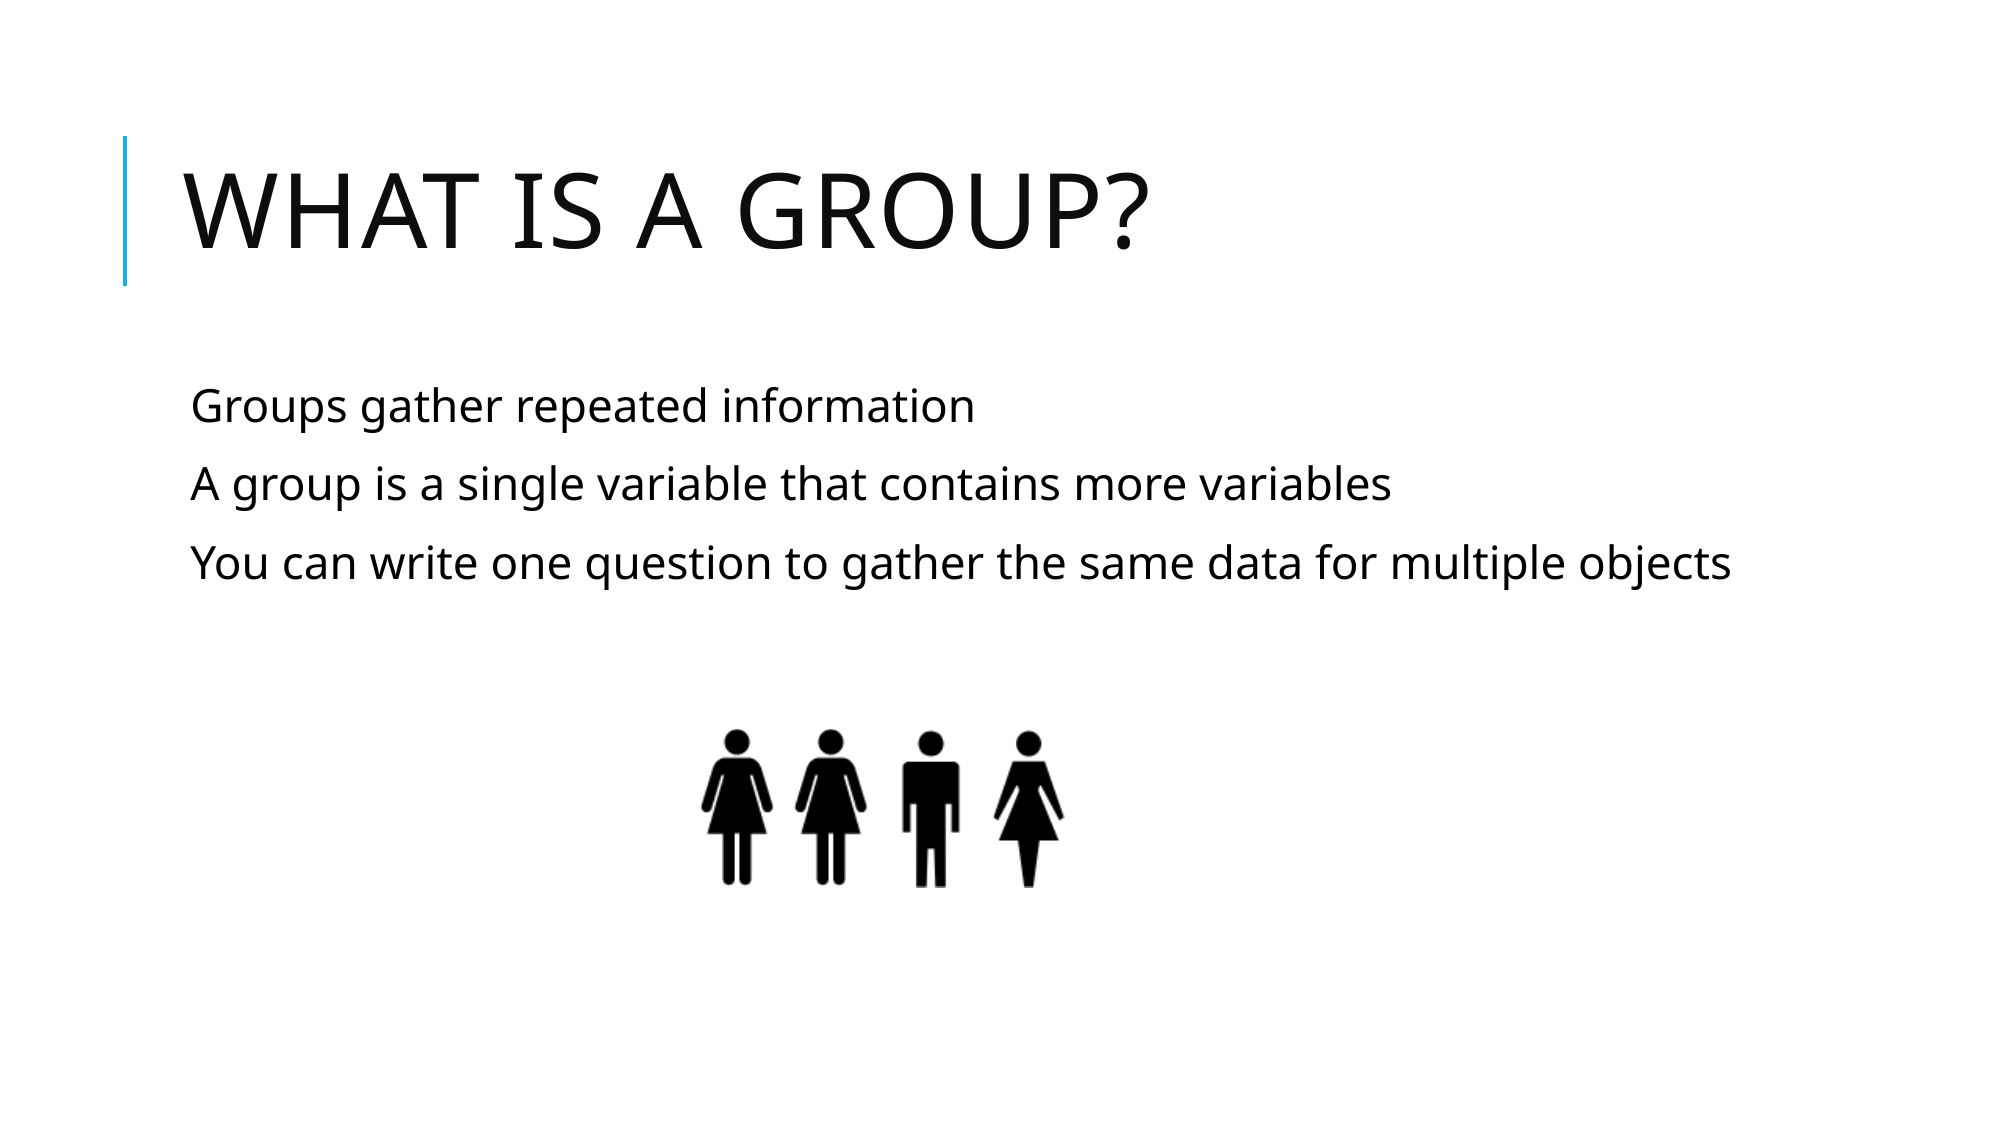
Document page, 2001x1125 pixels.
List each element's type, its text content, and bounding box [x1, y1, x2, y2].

picture [699, 729, 1066, 888]
list Groups gather repeated information A group is a single variable that contains more variables You can write one question to gather the same data for multiple objects [168, 375, 1763, 1035]
title What is a Group? [168, 96, 1763, 342]
